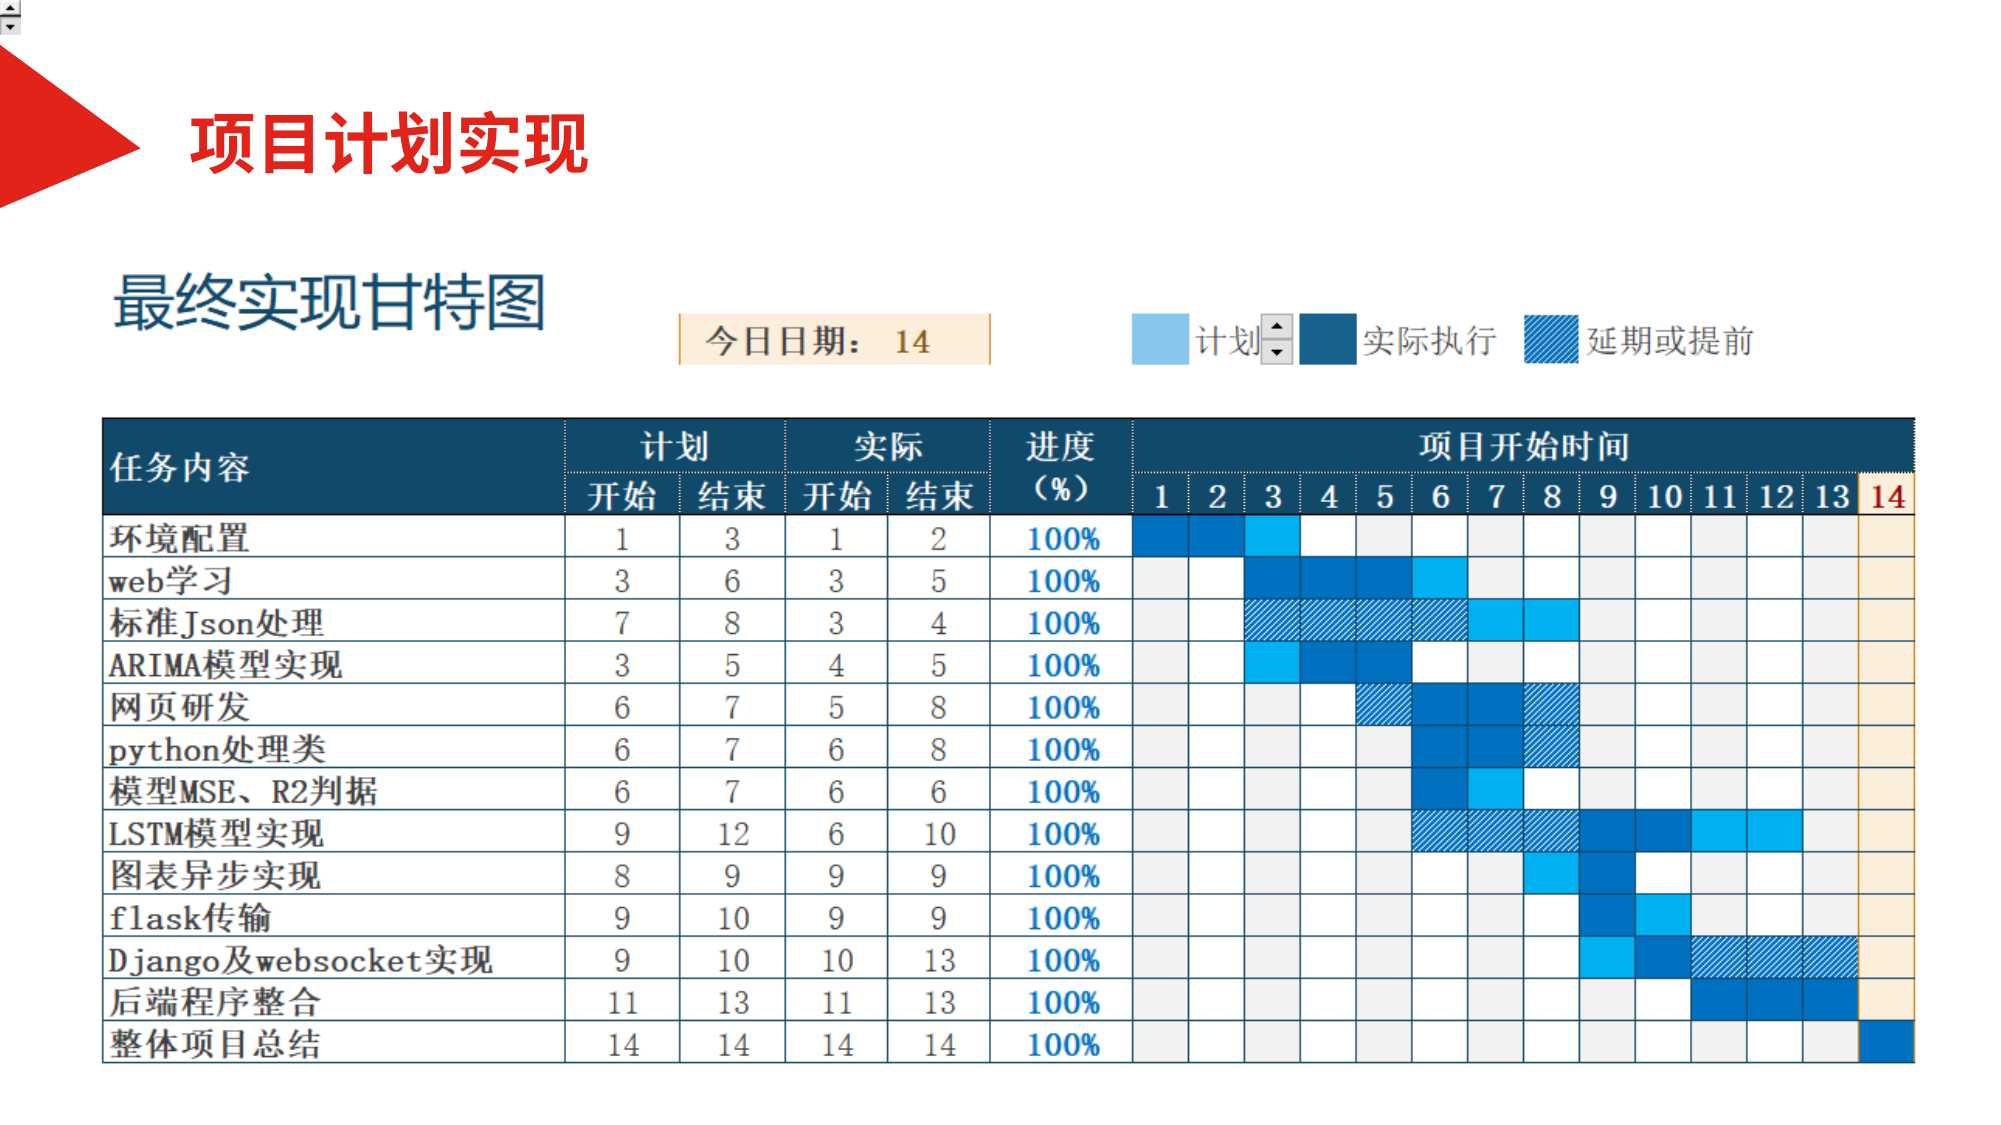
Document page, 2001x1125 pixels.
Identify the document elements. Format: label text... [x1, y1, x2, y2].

text_box 项目计划实现 [175, 94, 606, 190]
picture [54, 190, 1969, 1110]
picture [0, 0, 21, 35]
